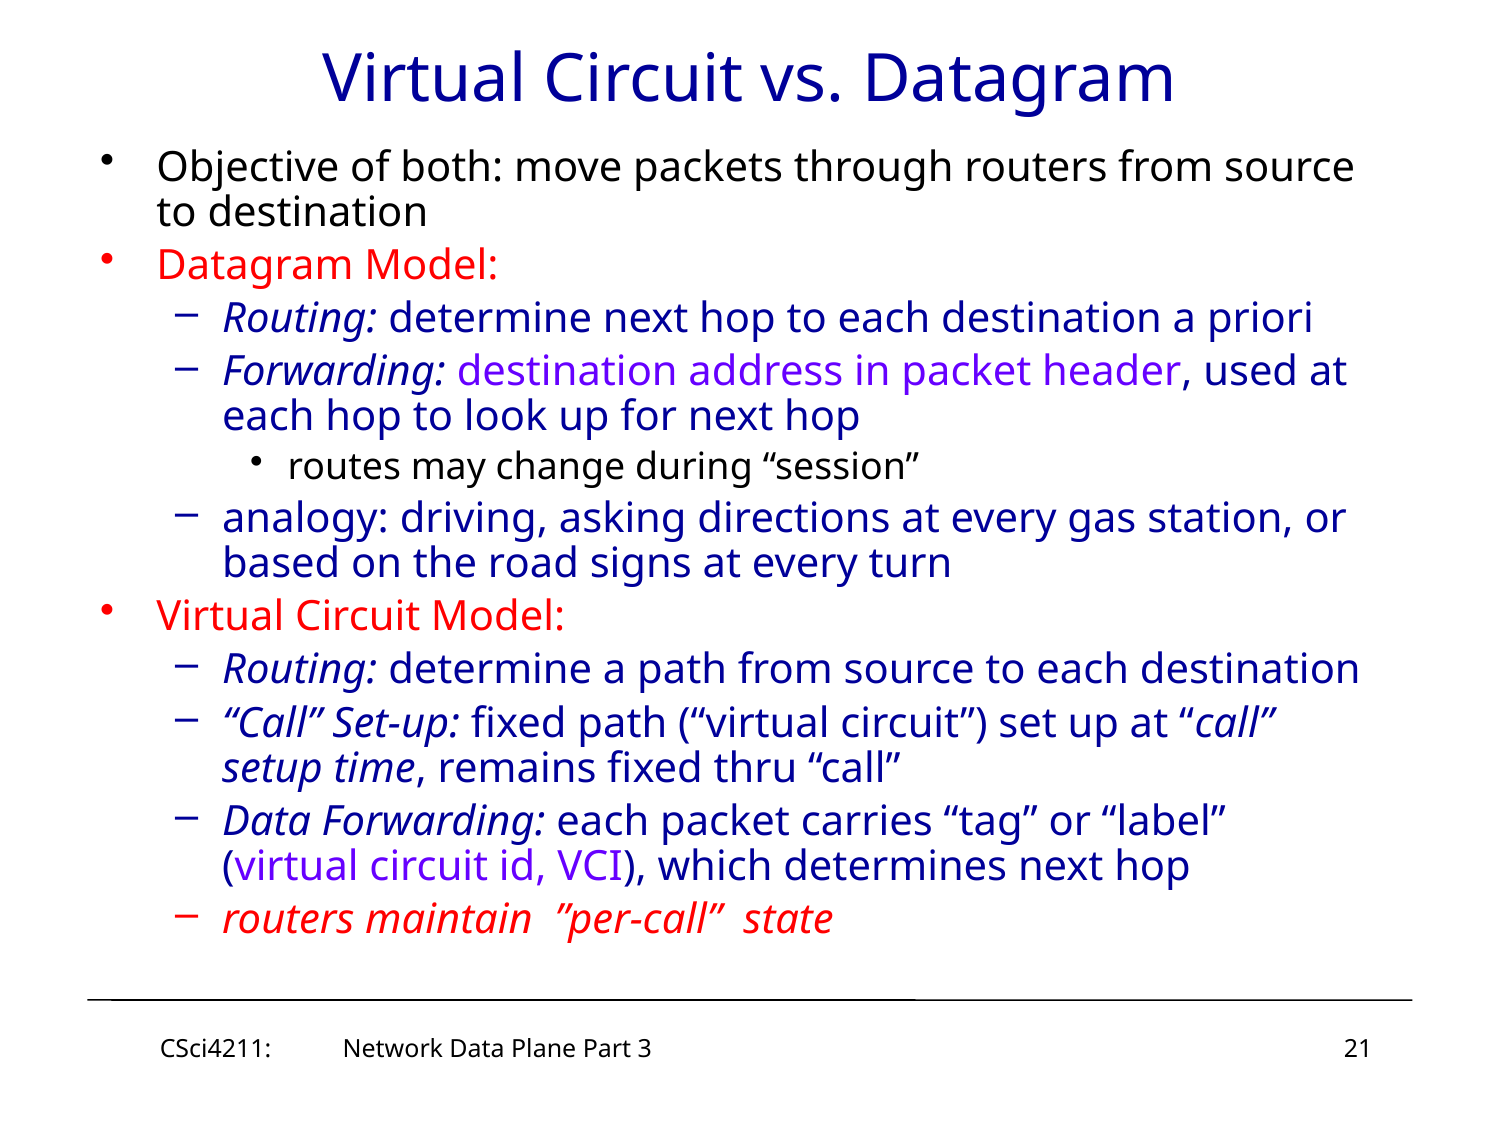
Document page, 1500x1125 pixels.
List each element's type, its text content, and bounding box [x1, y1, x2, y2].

list Objective of both: move packets through routers from source to destination Datagram Model: Routing: determine next hop to each destination a priori Forwarding: destination address in packet header, used at each hop to look up for next hop routes may change during “session” analogy: driving, asking directions at every gas station, or based on the road signs at every turn Virtual Circuit Model: Routing: determine a path from source to each destination “Call” Set-up: fixed path (“virtual circuit”) set up at “call” setup time, remains fixed thru “call” Data Forwarding: each packet carries “tag” or “label” (virtual circuit id, VCI), which determines next hop routers maintain ”per-call” state [85, 137, 1398, 974]
footer CSci4211: Network Data Plane Part 3 [112, 1025, 700, 1075]
title Virtual Circuit vs. Datagram [112, 12, 1388, 137]
slide_number 21 [1074, 1025, 1388, 1100]
